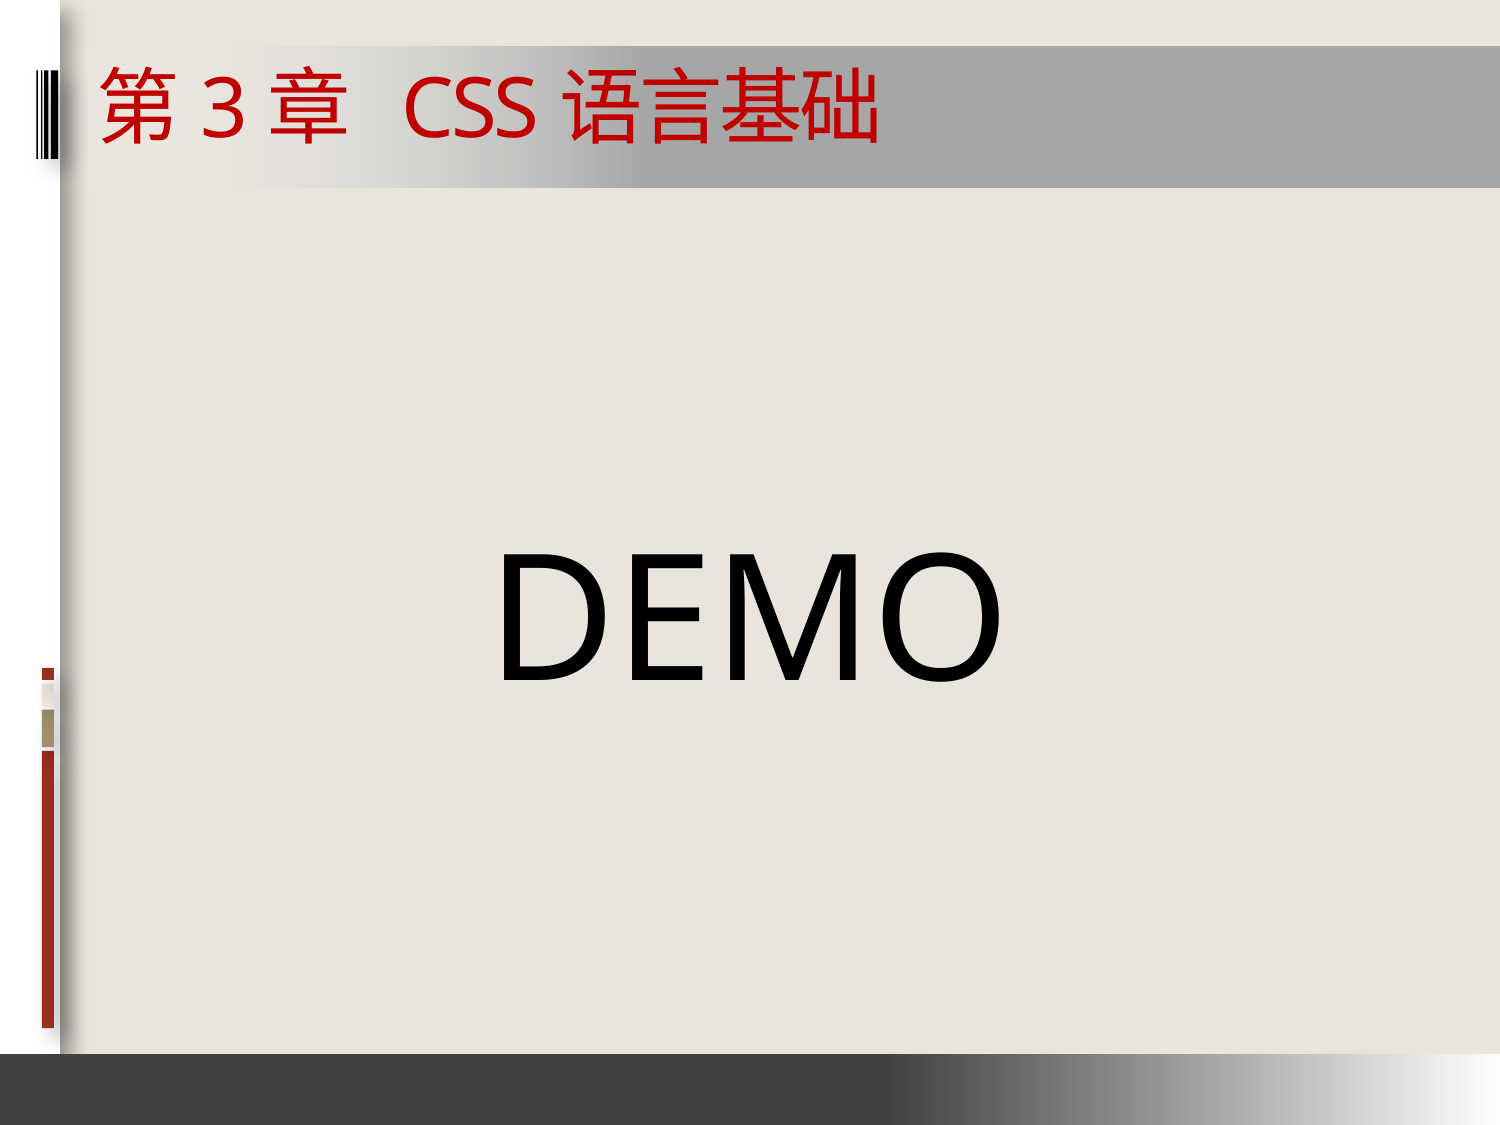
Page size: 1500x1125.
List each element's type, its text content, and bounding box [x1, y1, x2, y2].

list DEMO [381, 497, 1063, 770]
title 第3章 CSS语言基础 [82, 46, 1357, 163]
